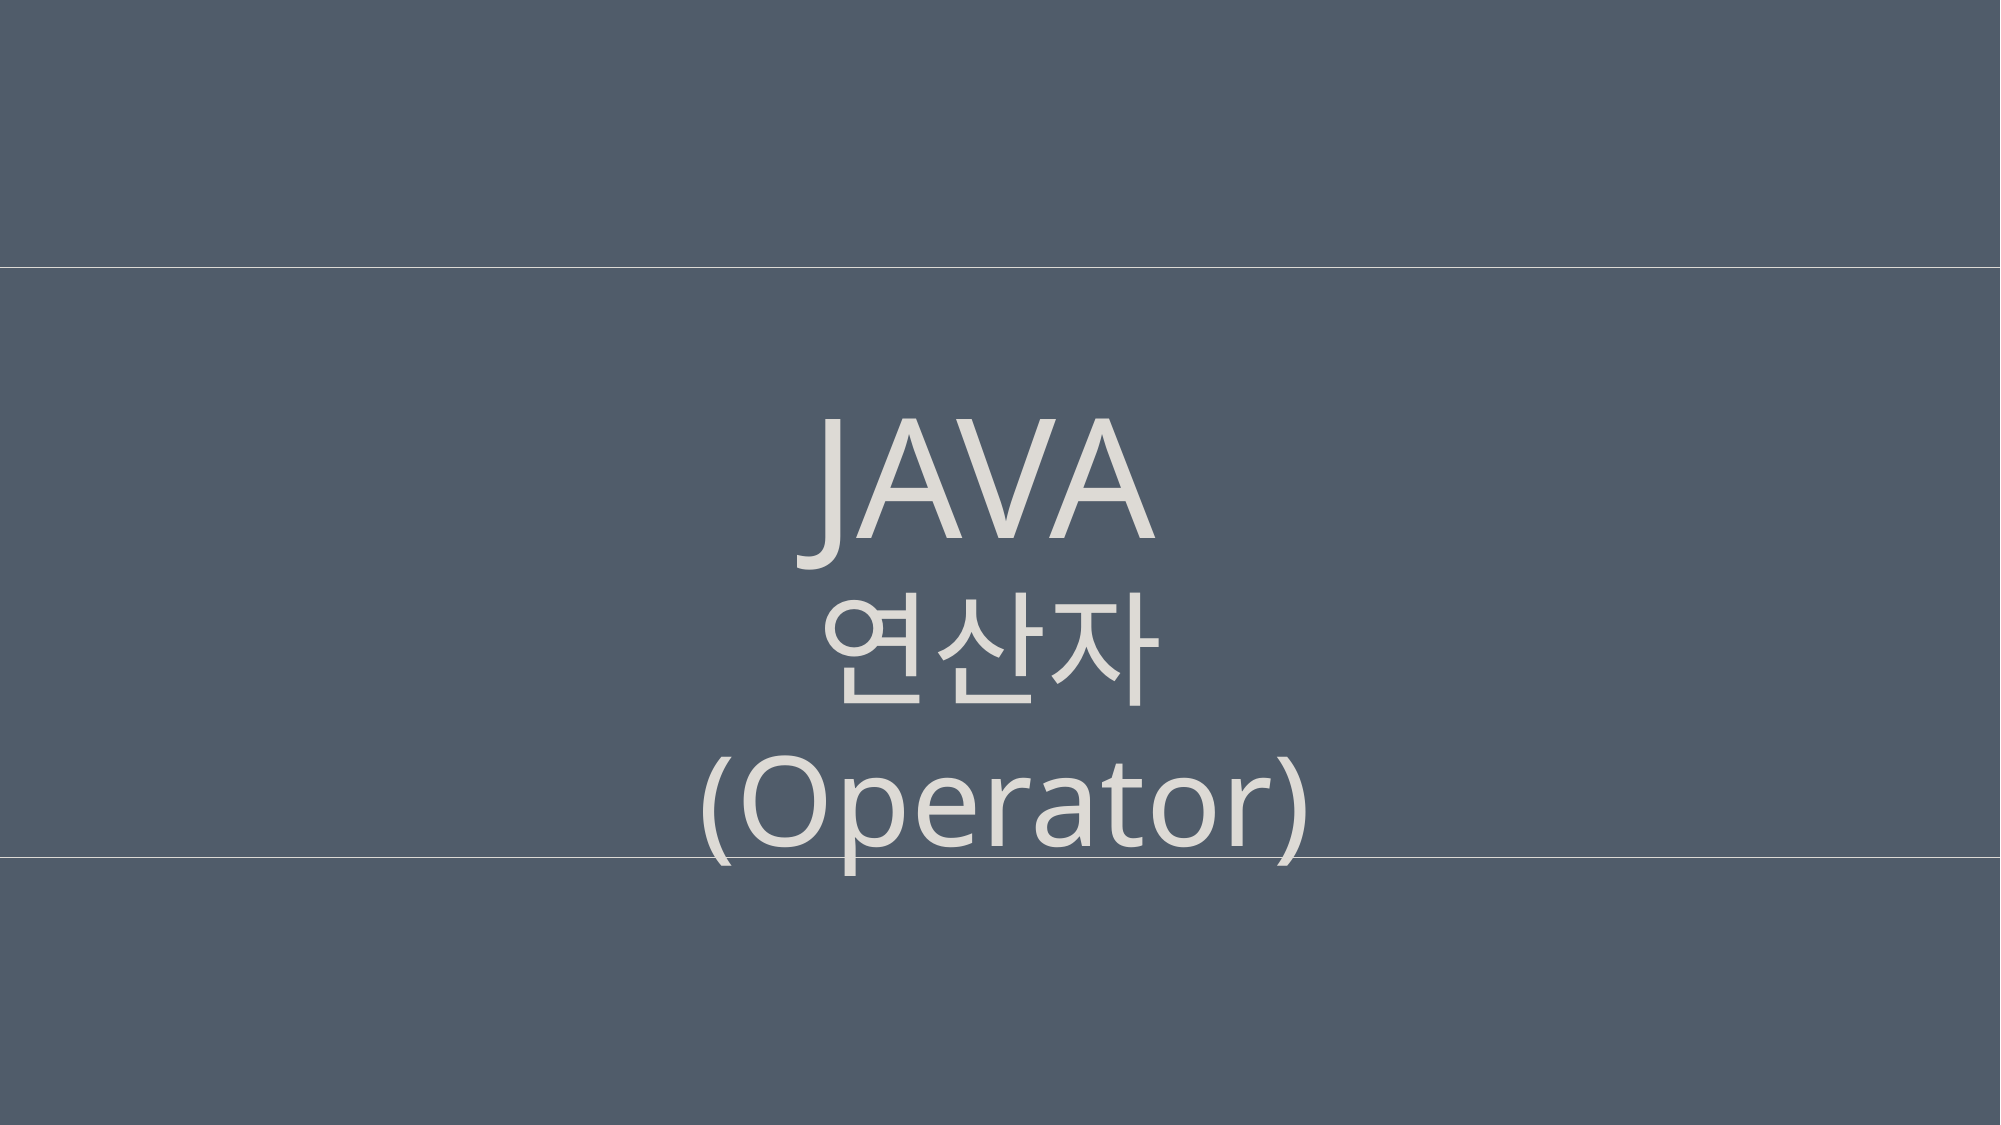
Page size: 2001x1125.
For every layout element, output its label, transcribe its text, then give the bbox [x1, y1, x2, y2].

text_box JAVA 연산자(Operator) [529, 364, 1482, 857]
text_box JAVA 연산자(Operator) [529, 858, 1482, 879]
